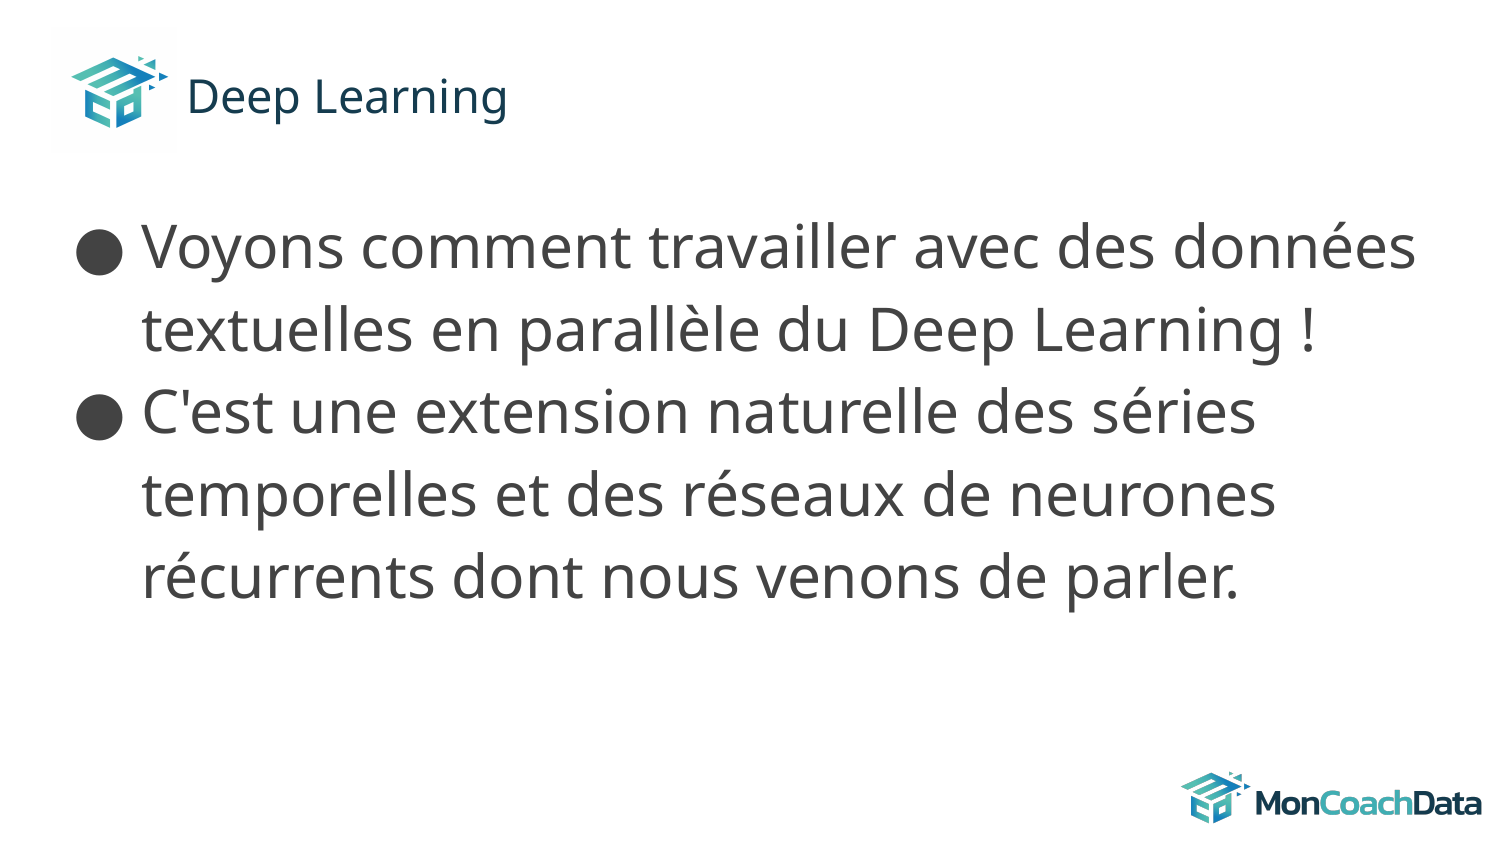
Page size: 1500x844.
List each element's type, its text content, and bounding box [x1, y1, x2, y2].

picture [51, 27, 177, 153]
picture [1162, 750, 1500, 844]
title Deep Learning [171, 48, 1449, 143]
list Voyons comment travailler avec des données textuelles en parallèle du Deep Learning ! C'est une extension naturelle des séries temporelles et des réseaux de neurones récurrents dont nous venons de parler. [51, 189, 1476, 750]
